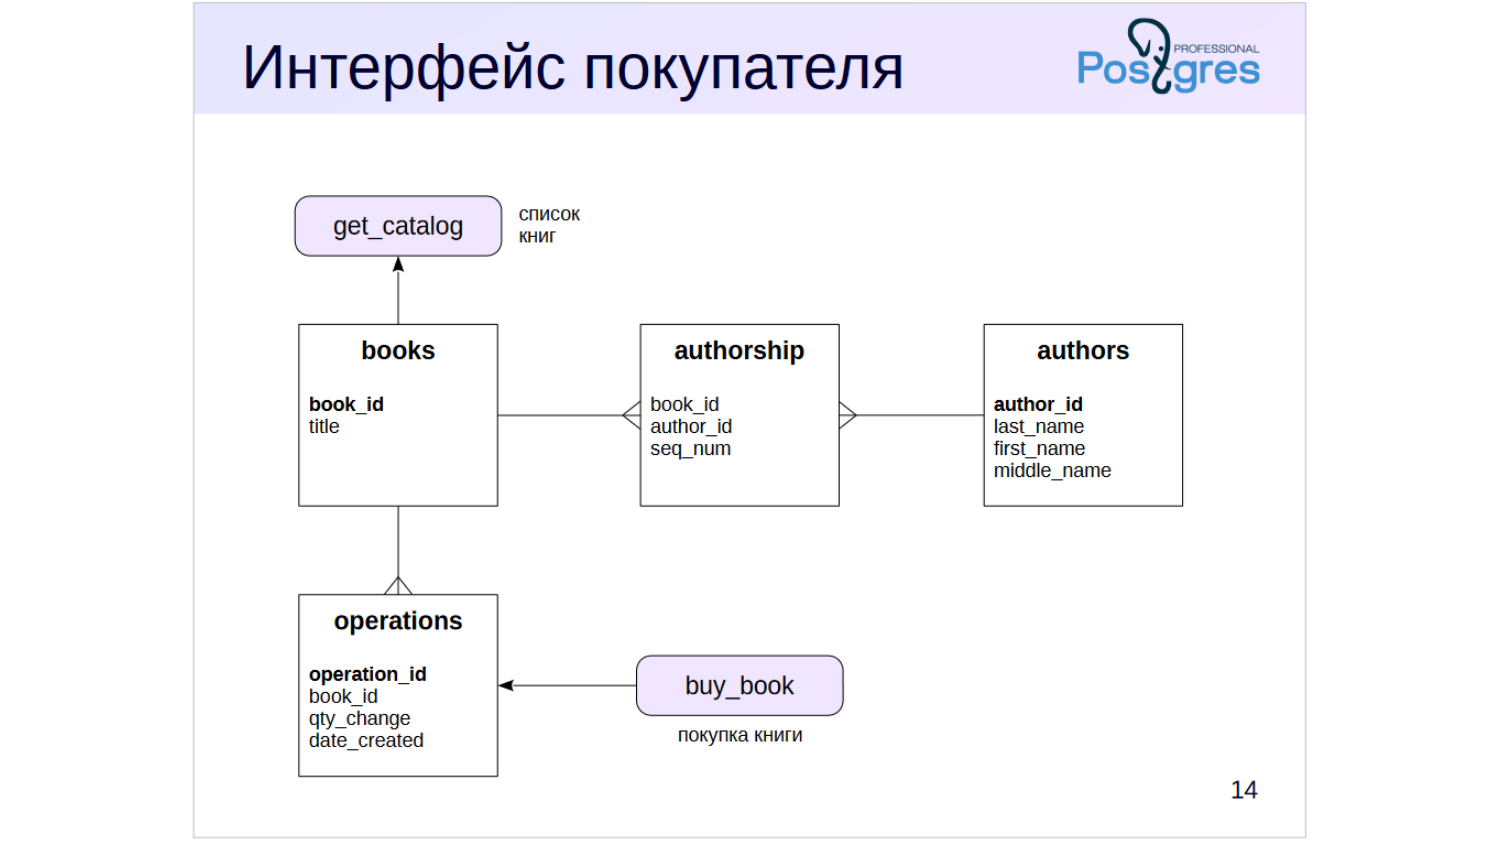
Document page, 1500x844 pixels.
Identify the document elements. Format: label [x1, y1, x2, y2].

picture [188, 0, 1312, 844]
